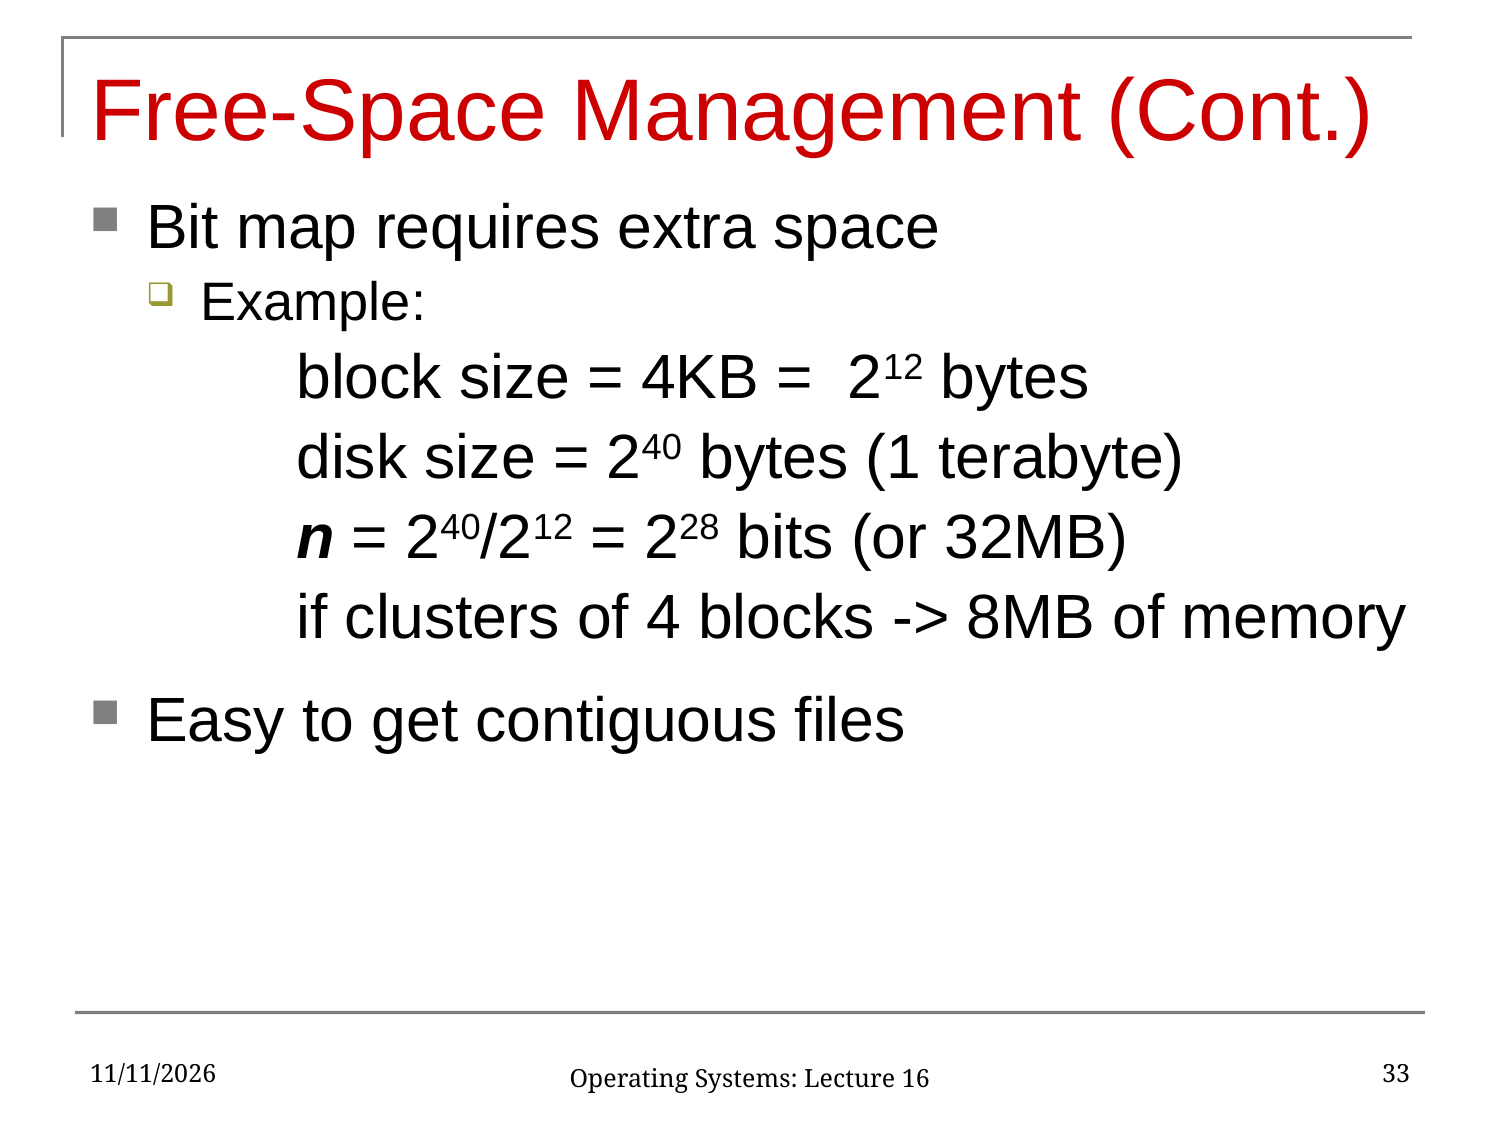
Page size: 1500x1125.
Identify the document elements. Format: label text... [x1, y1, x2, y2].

footer Operating Systems: Lecture 16 [512, 1024, 988, 1101]
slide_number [74, 1023, 426, 1100]
list Bit map requires extra space Example: block size = 4KB = 212 bytes disk size = 240 bytes (1 terabyte) n = 240/212 = 228 bits (or 32MB) if clusters of 4 blocks -> 8MB of memory Easy to get contiguous files [75, 187, 1425, 1006]
slide_number 33 [1074, 1023, 1426, 1100]
title Free-Space Management (Cont.) [75, 45, 1425, 163]
